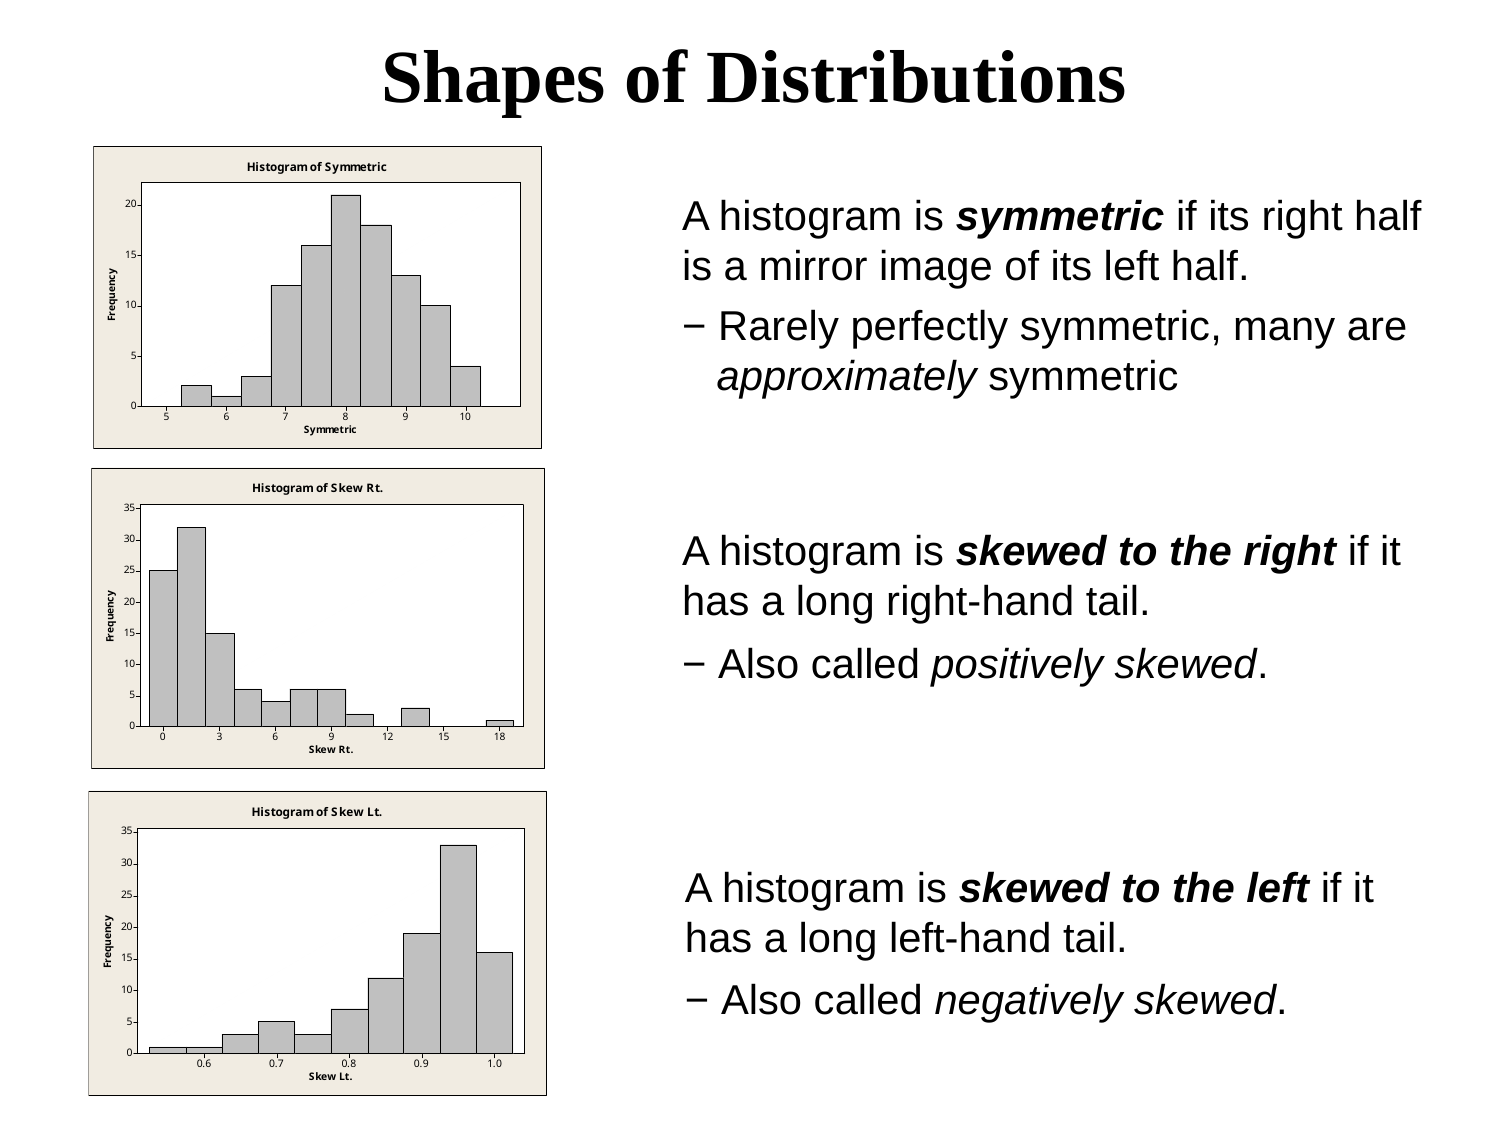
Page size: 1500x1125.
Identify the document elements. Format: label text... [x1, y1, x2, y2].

text_box A histogram is skewed to the right if it has a long right-hand tail. − Also called positively skewed. [667, 516, 1425, 694]
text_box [88, 790, 548, 1097]
text_box A histogram is symmetric if its right half is a mirror image of its left half. − Rarely perfectly symmetric, many are approximately symmetric [667, 181, 1447, 407]
text_box A histogram is skewed to the left if it has a long left-hand tail. − Also called negatively skewed. [670, 853, 1450, 1031]
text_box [93, 145, 543, 450]
title Shapes of Distributions [78, 10, 1430, 136]
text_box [91, 467, 546, 770]
